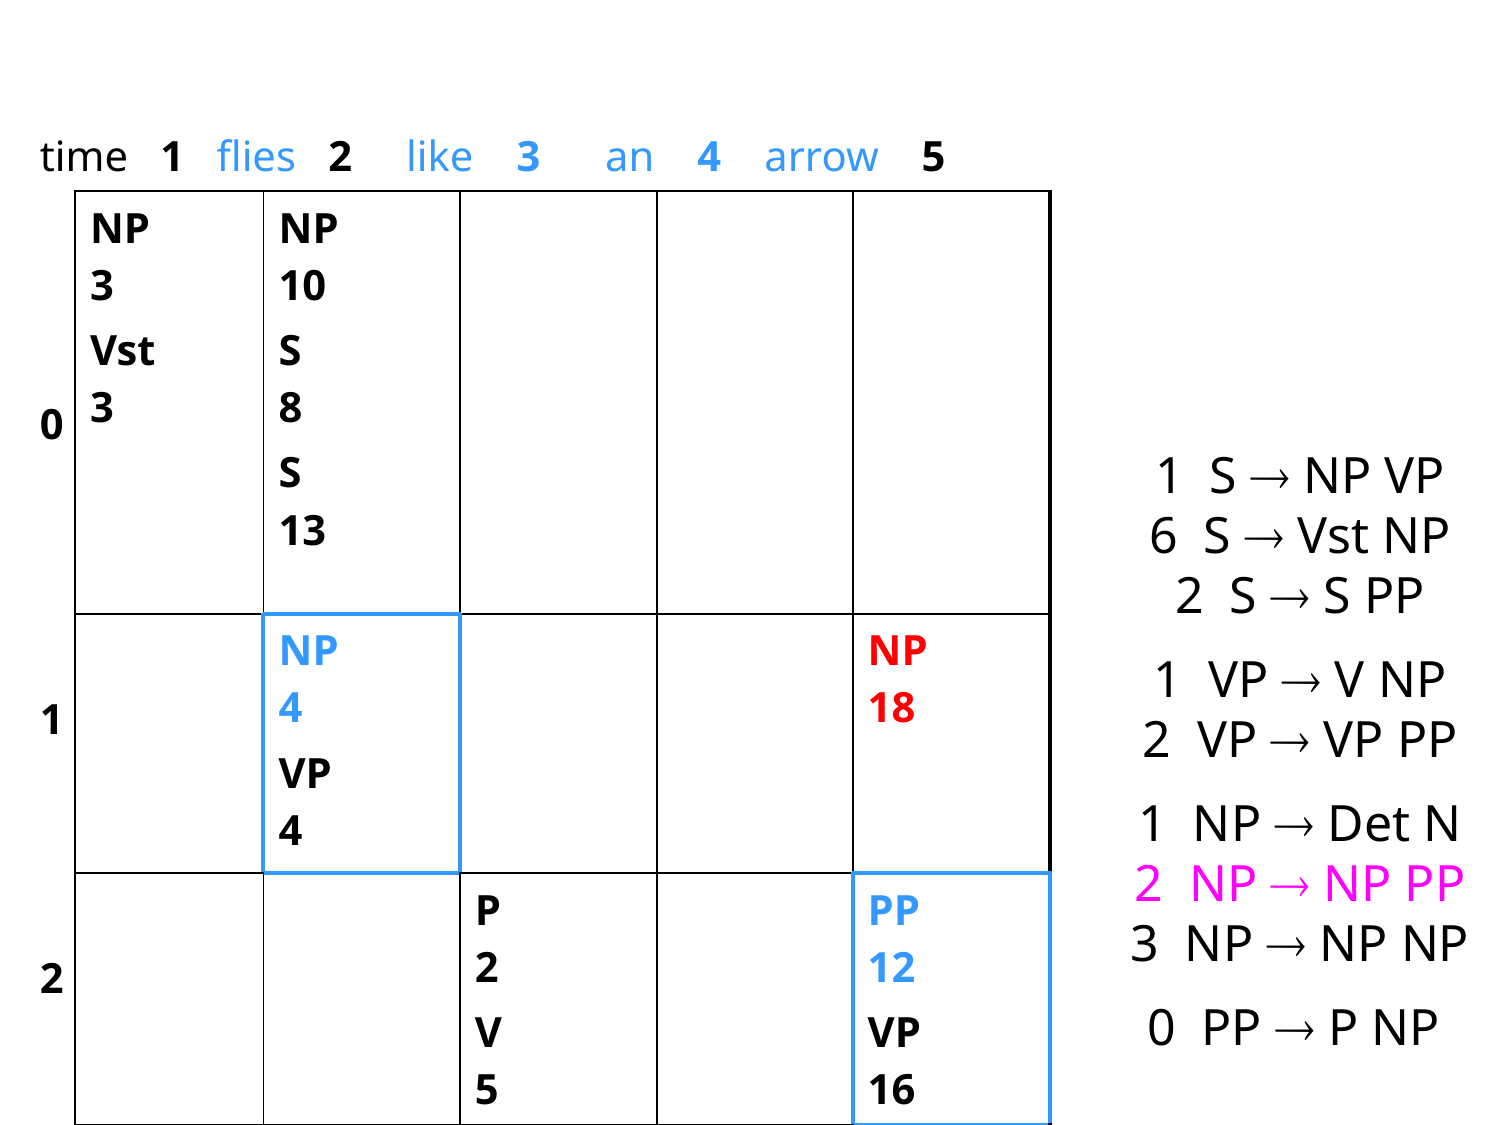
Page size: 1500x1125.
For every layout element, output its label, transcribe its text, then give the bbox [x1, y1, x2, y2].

table_cell 1 [25, 614, 74, 873]
table_header time 1 flies 2 like 3 an 4 arrow 5 [25, 119, 1050, 191]
table_cell NP 10 S 8 S 13 [264, 192, 459, 612]
text_box 1 S  NP VP 6 S  Vst NP 2 S  S PP 1 VP  V NP 2 VP  VP PP 1 NP  Det N 2 NP  NP PP 3 NP  NP NP 0 PP  P NP [1100, 436, 1500, 1064]
table_cell [658, 192, 852, 613]
table_cell [264, 875, 459, 1124]
table_cell NP 18 [854, 615, 1048, 871]
table_cell [462, 615, 656, 872]
table_cell [658, 874, 851, 1124]
table_cell [854, 192, 1048, 613]
table_cell NP 3 Vst 3 [76, 192, 263, 613]
table_cell PP 12 VP 16 [855, 875, 1048, 1123]
table_cell 2 [25, 873, 74, 1125]
table_cell [76, 615, 261, 872]
table_cell 0 [25, 191, 74, 614]
table_cell P 2 V 5 [461, 874, 656, 1124]
table_cell [76, 874, 263, 1124]
table_cell [461, 192, 656, 613]
table_cell [658, 615, 852, 872]
table_cell NP 4 VP 4 [265, 616, 458, 871]
